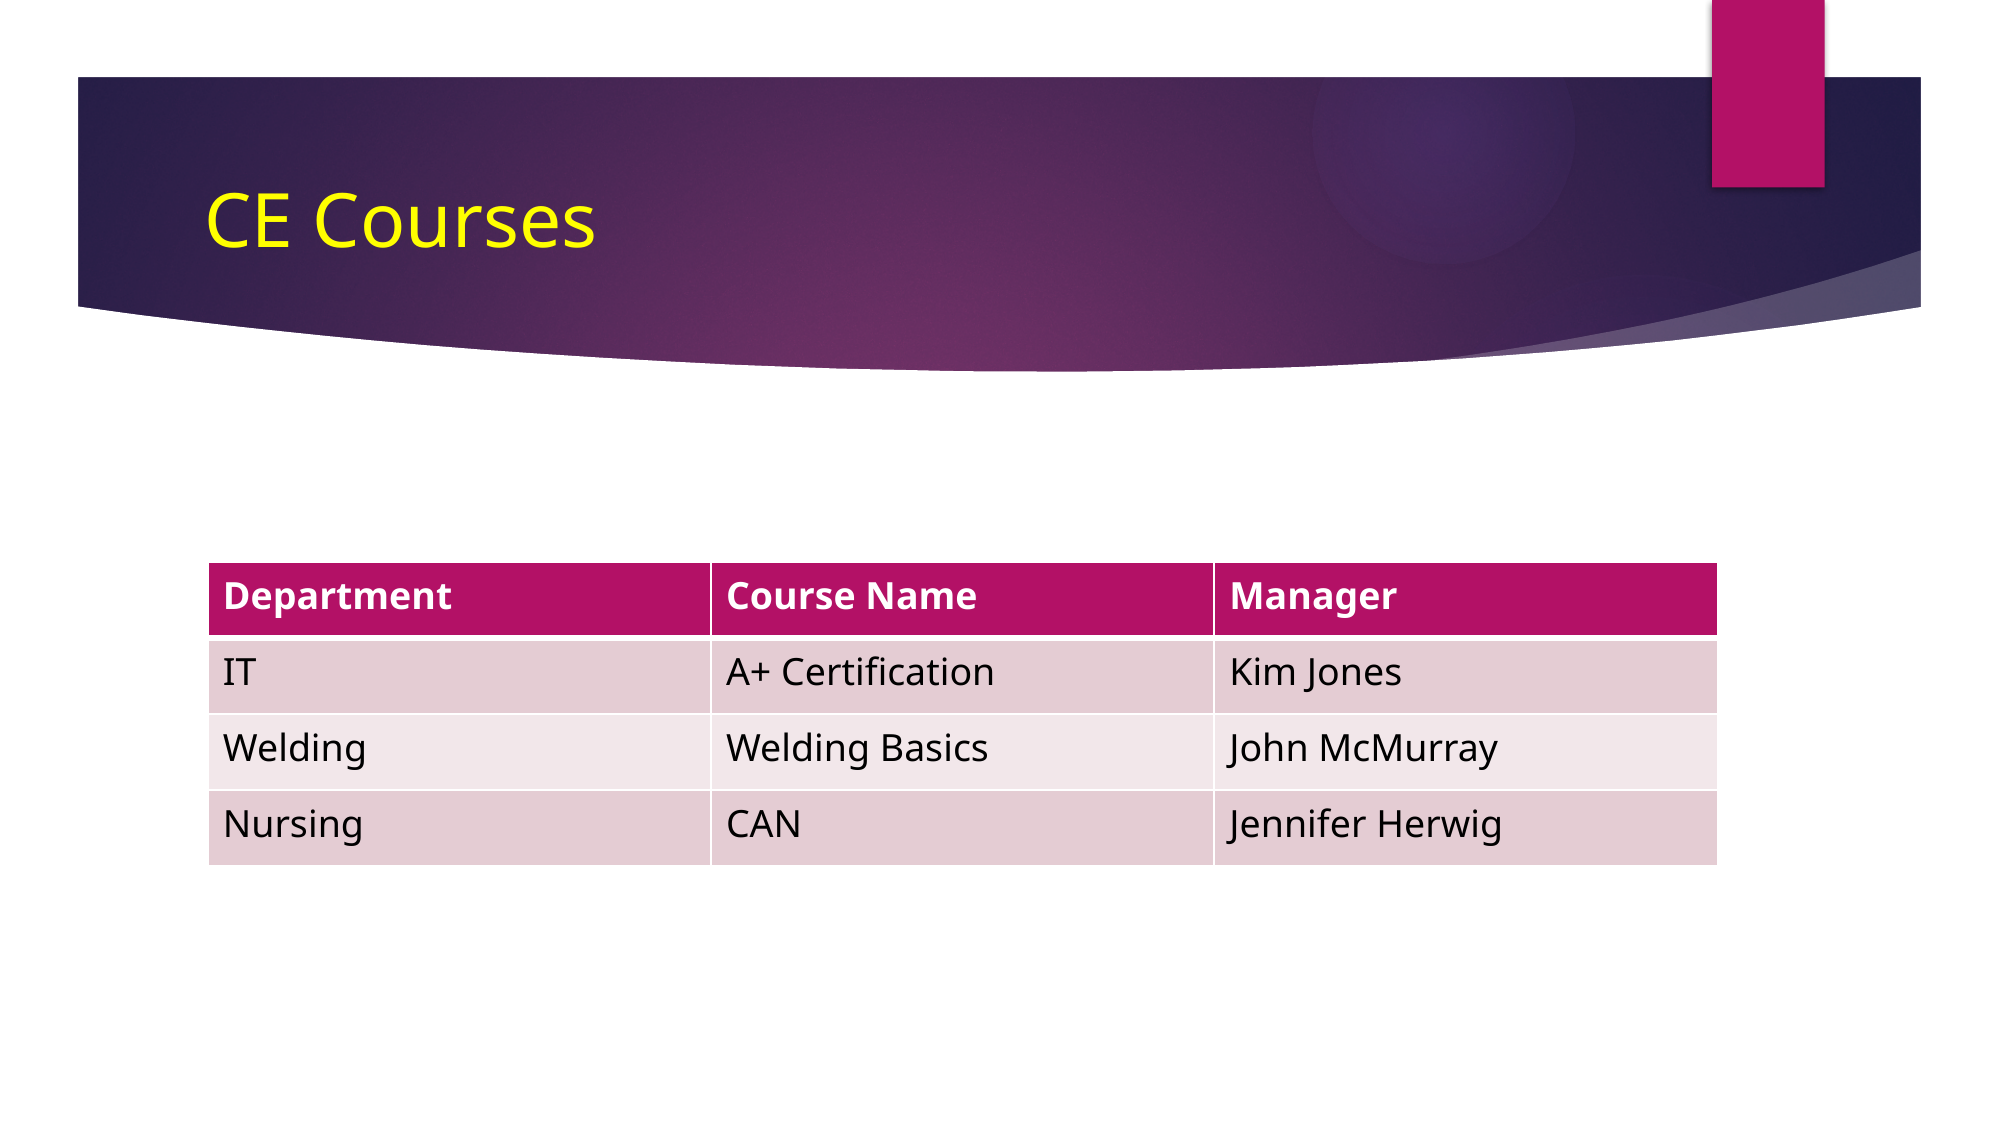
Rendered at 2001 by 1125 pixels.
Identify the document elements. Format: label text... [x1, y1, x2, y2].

table_header Department [209, 563, 710, 635]
table_header Manager [1215, 563, 1717, 635]
table_cell IT [209, 641, 710, 713]
table_cell CAN [712, 791, 1213, 865]
table_cell Nursing [209, 791, 710, 865]
table_cell Jennifer Herwig [1215, 791, 1717, 865]
table_header Course Name [712, 563, 1213, 635]
table_cell John McMurray [1215, 715, 1717, 789]
title CE Courses [189, 159, 1627, 276]
table_cell Kim Jones [1215, 641, 1717, 713]
table_cell Welding Basics [712, 715, 1213, 789]
table_cell A+ Certification [712, 641, 1213, 713]
table_cell Welding [209, 715, 710, 789]
